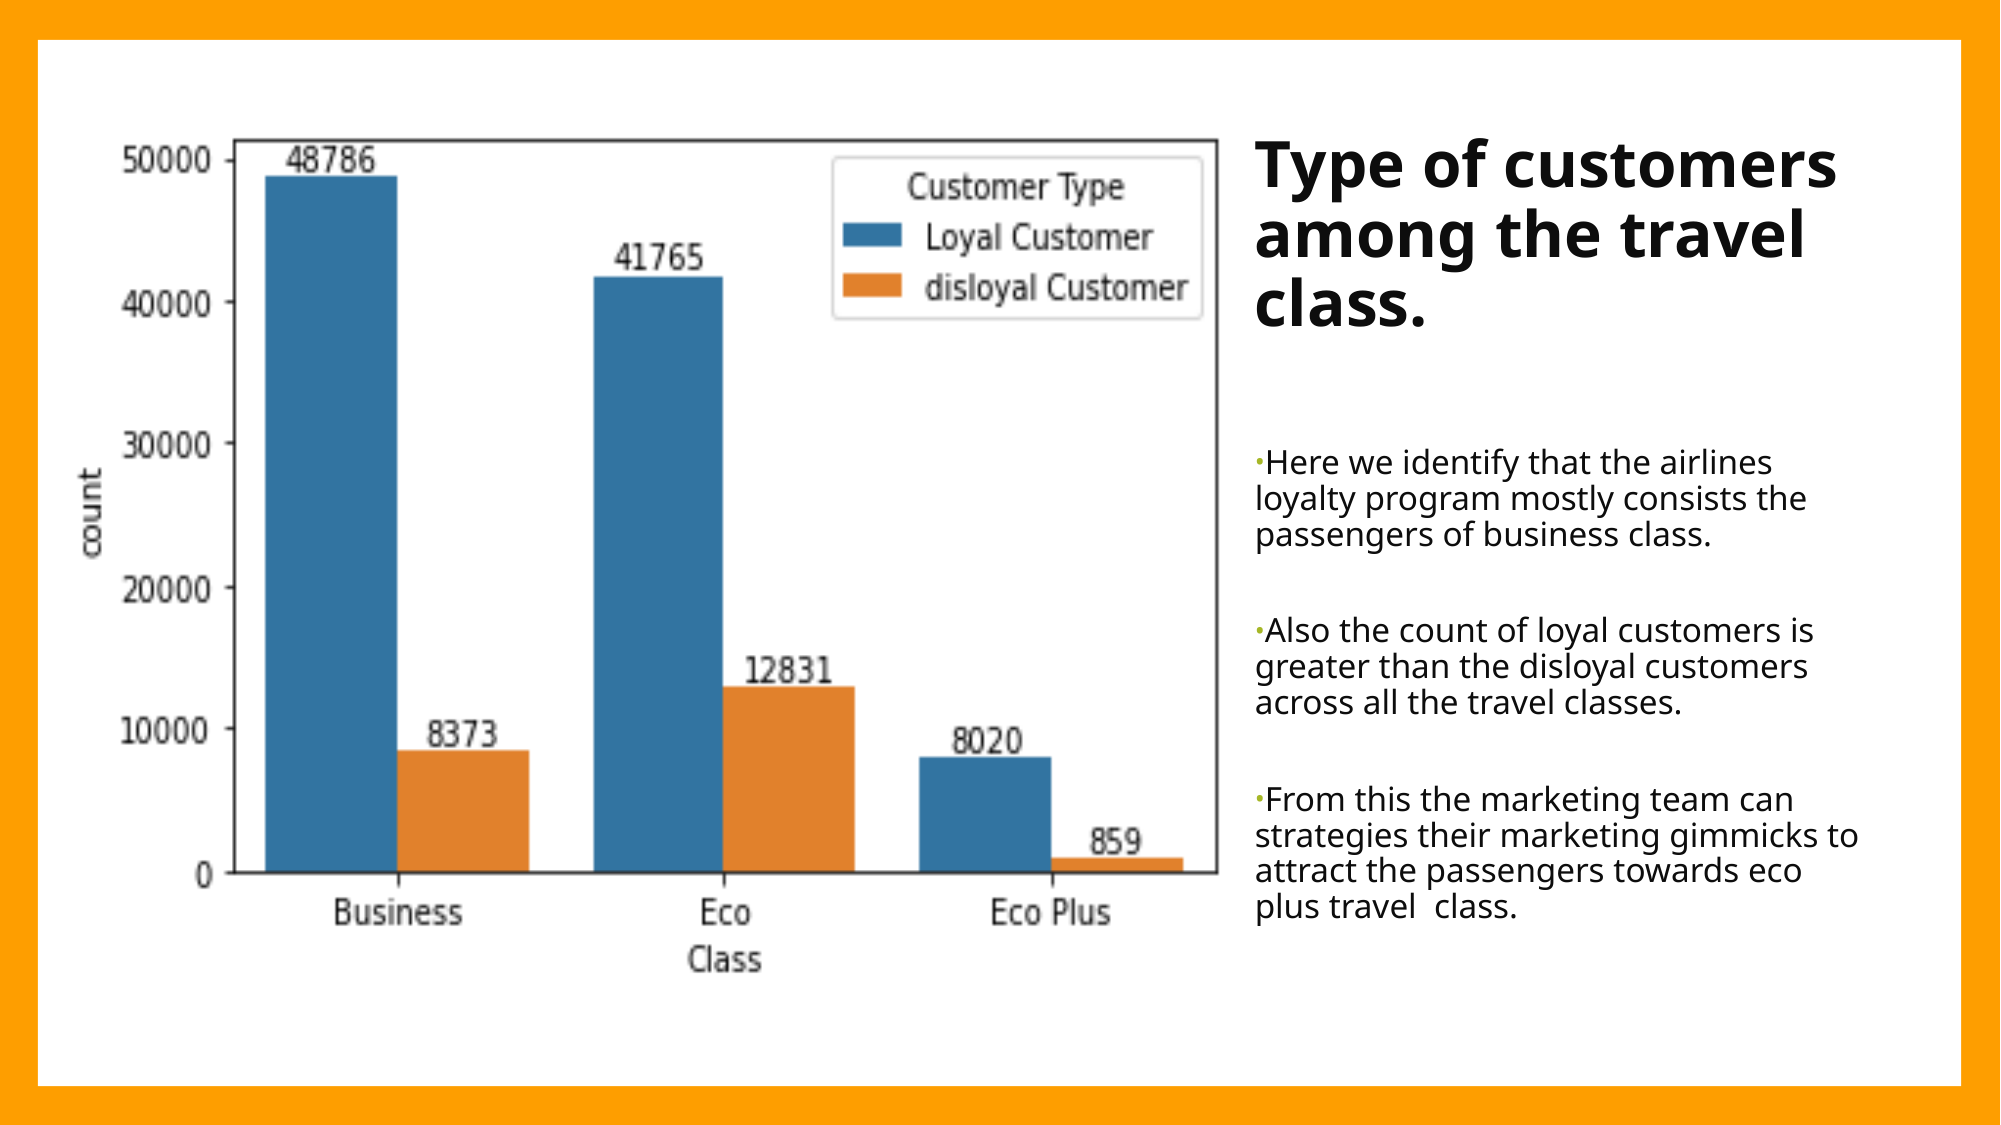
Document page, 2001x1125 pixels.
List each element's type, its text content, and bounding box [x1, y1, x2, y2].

text_box Here we identify that the airlines loyalty program mostly consists the passengers of business class. Also the count of loyal customers is greater than the disloyal customers across all the travel classes. From this the marketing team can strategies their marketing gimmicks to attract the passengers towards eco plus travel class. [1242, 337, 1882, 1000]
title Type of customers among the travel class. [1241, 125, 1882, 337]
picture [58, 120, 1237, 1001]
